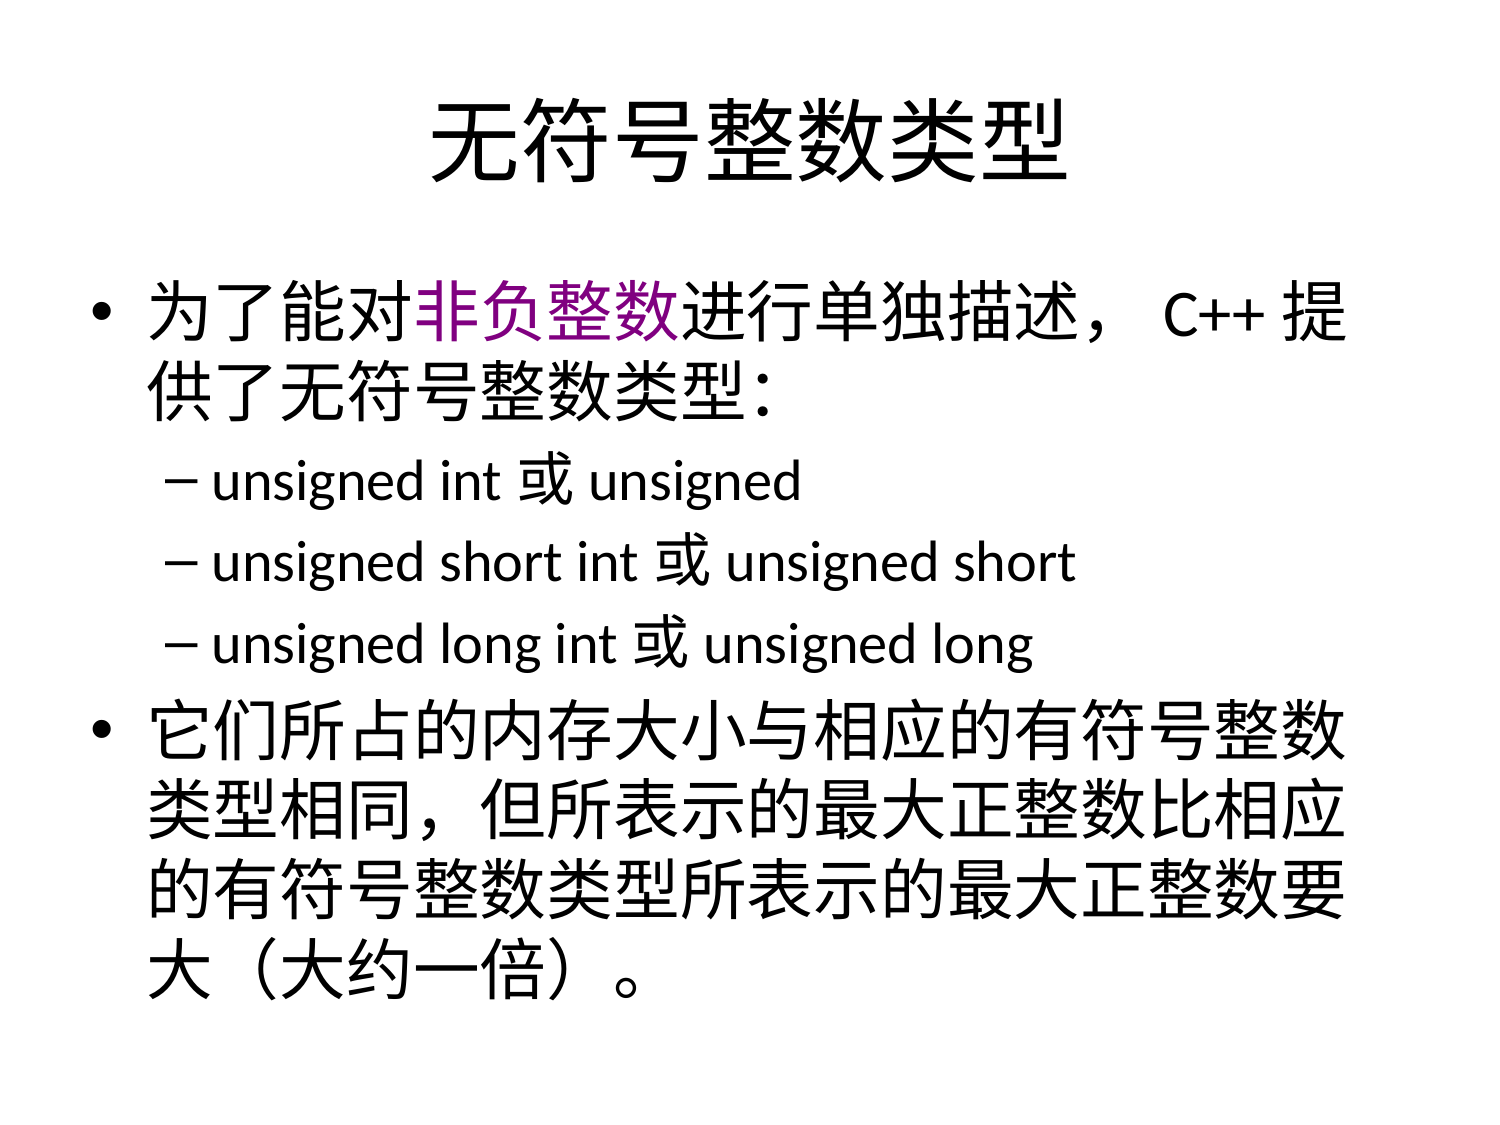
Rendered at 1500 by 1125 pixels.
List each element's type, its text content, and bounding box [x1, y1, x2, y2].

list 为了能对非负整数进行单独描述，C++提供了无符号整数类型： unsigned int或unsigned unsigned short int或unsigned short unsigned long int或unsigned long 它们所占的内存大小与相应的有符号整数类型相同，但所表示的最大正整数比相应的有符号整数类型所表示的最大正整数要大（大约一倍）。 [75, 262, 1425, 1094]
title 无符号整数类型 [75, 45, 1425, 233]
